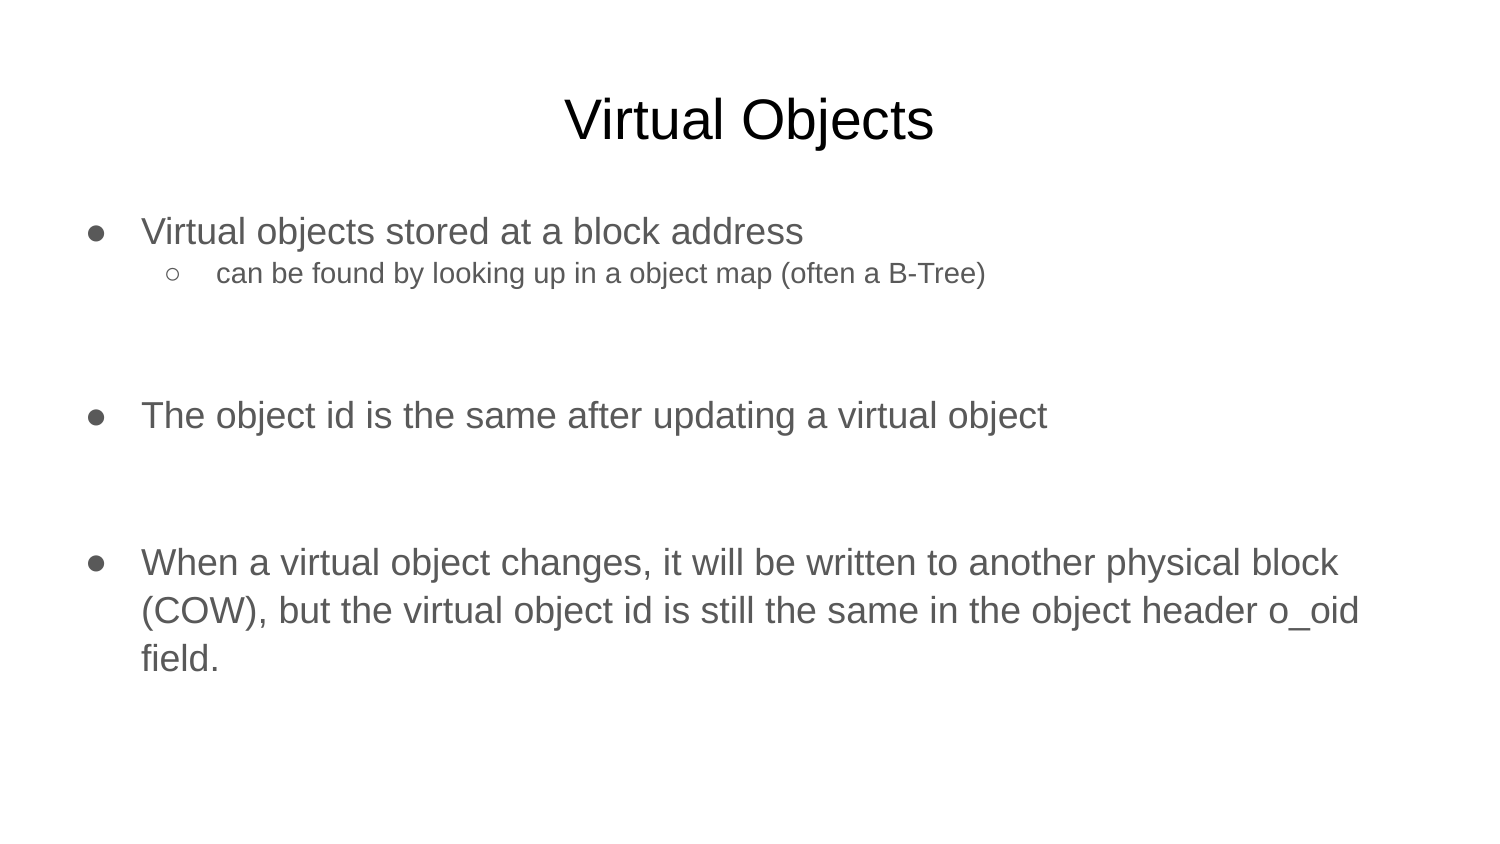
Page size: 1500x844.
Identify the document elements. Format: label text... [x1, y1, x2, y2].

list Virtual objects stored at a block address can be found by looking up in a object map (often a B-Tree) The object id is the same after updating a virtual object When a virtual object changes, it will be written to another physical block (COW), but the virtual object id is still the same in the object header o_oid field. [51, 189, 1449, 750]
title Virtual Objects [51, 72, 1449, 167]
